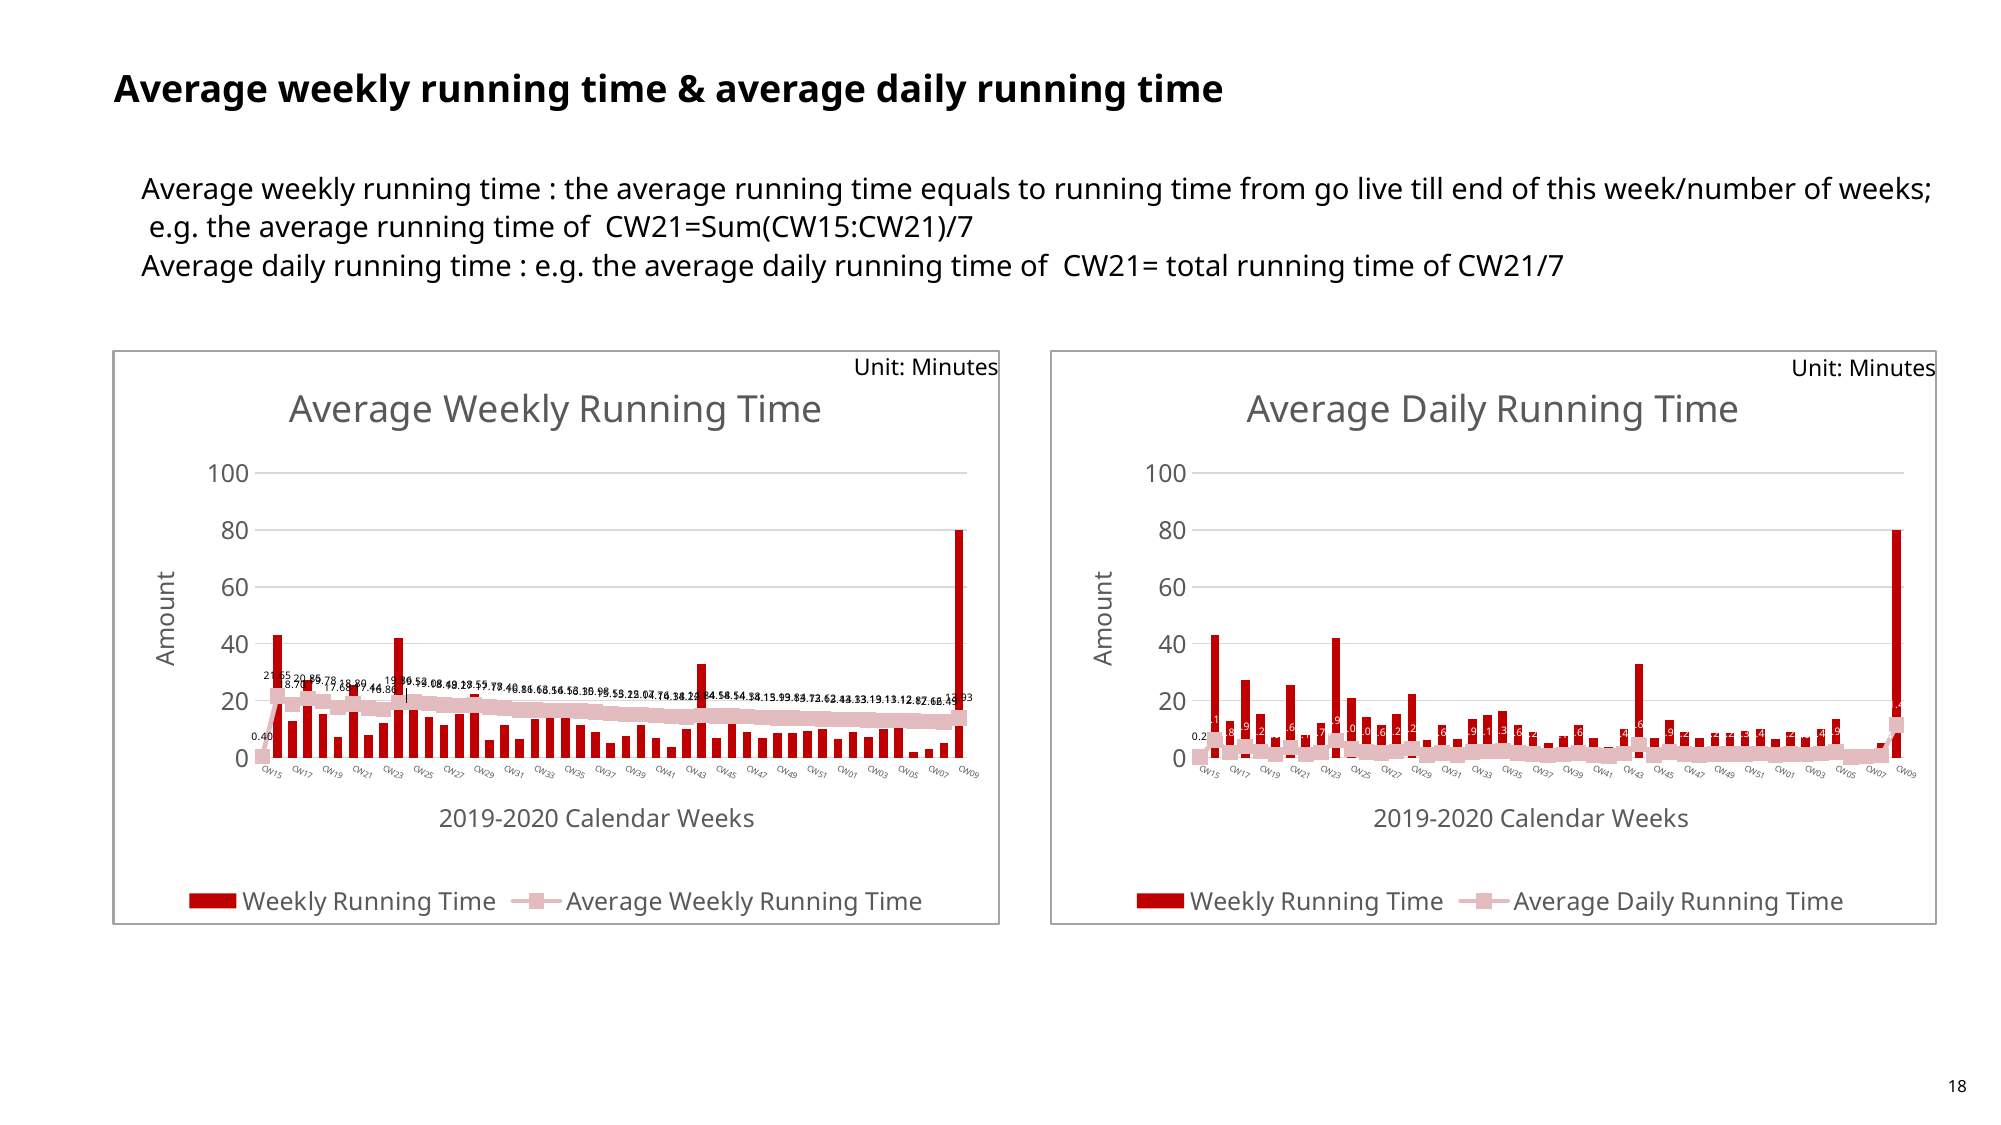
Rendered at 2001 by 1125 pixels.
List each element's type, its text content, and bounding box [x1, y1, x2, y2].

chart [1049, 349, 1938, 926]
chart [112, 349, 1001, 926]
text_box Average weekly running time : the average running time equals to running time from go live till end of this week/number of weeks; e.g. the average running time of CW21=Sum(CW15:CW21)/7 Average daily running time : e.g. the average daily running time of CW21= total running time of CW21/7 [141, 166, 1942, 282]
title Average weekly running time & average daily running time [114, 60, 1975, 161]
